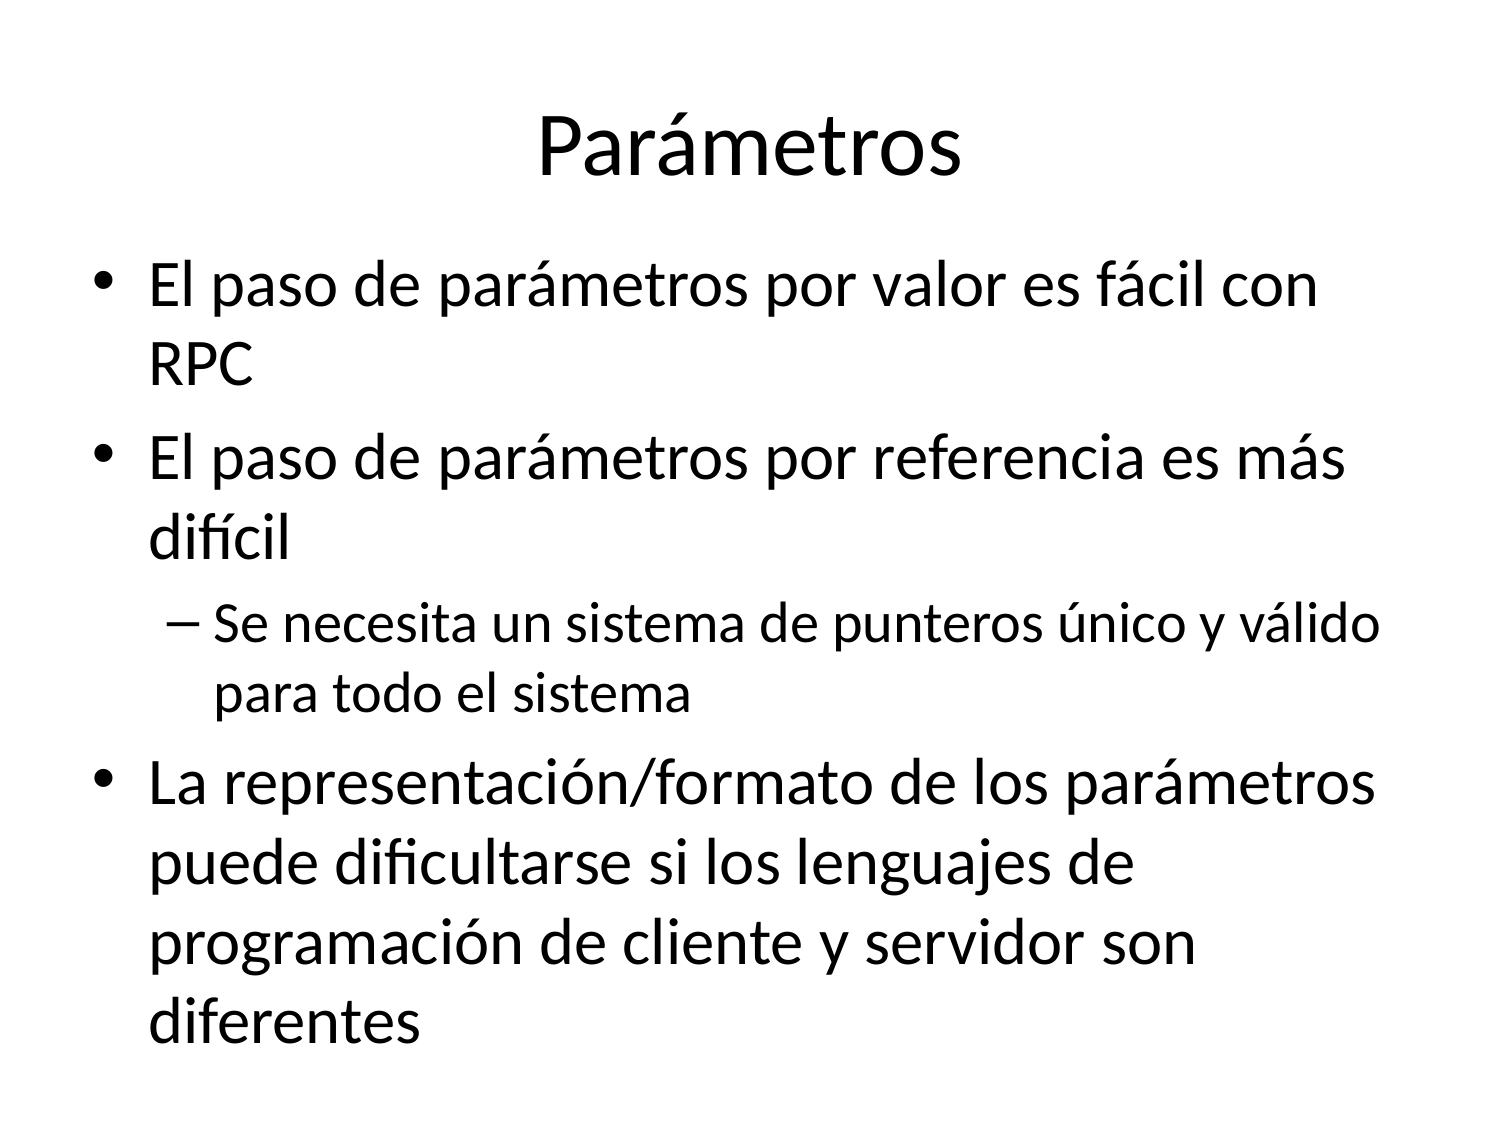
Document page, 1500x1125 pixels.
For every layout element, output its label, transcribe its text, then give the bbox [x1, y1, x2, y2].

title Parámetros [75, 45, 1425, 233]
list El paso de parámetros por valor es fácil con RPC El paso de parámetros por referencia es más difícil Se necesita un sistema de punteros único y válido para todo el sistema La representación/formato de los parámetros puede dificultarse si los lenguajes de programación de cliente y servidor son diferentes [76, 231, 1427, 1071]
